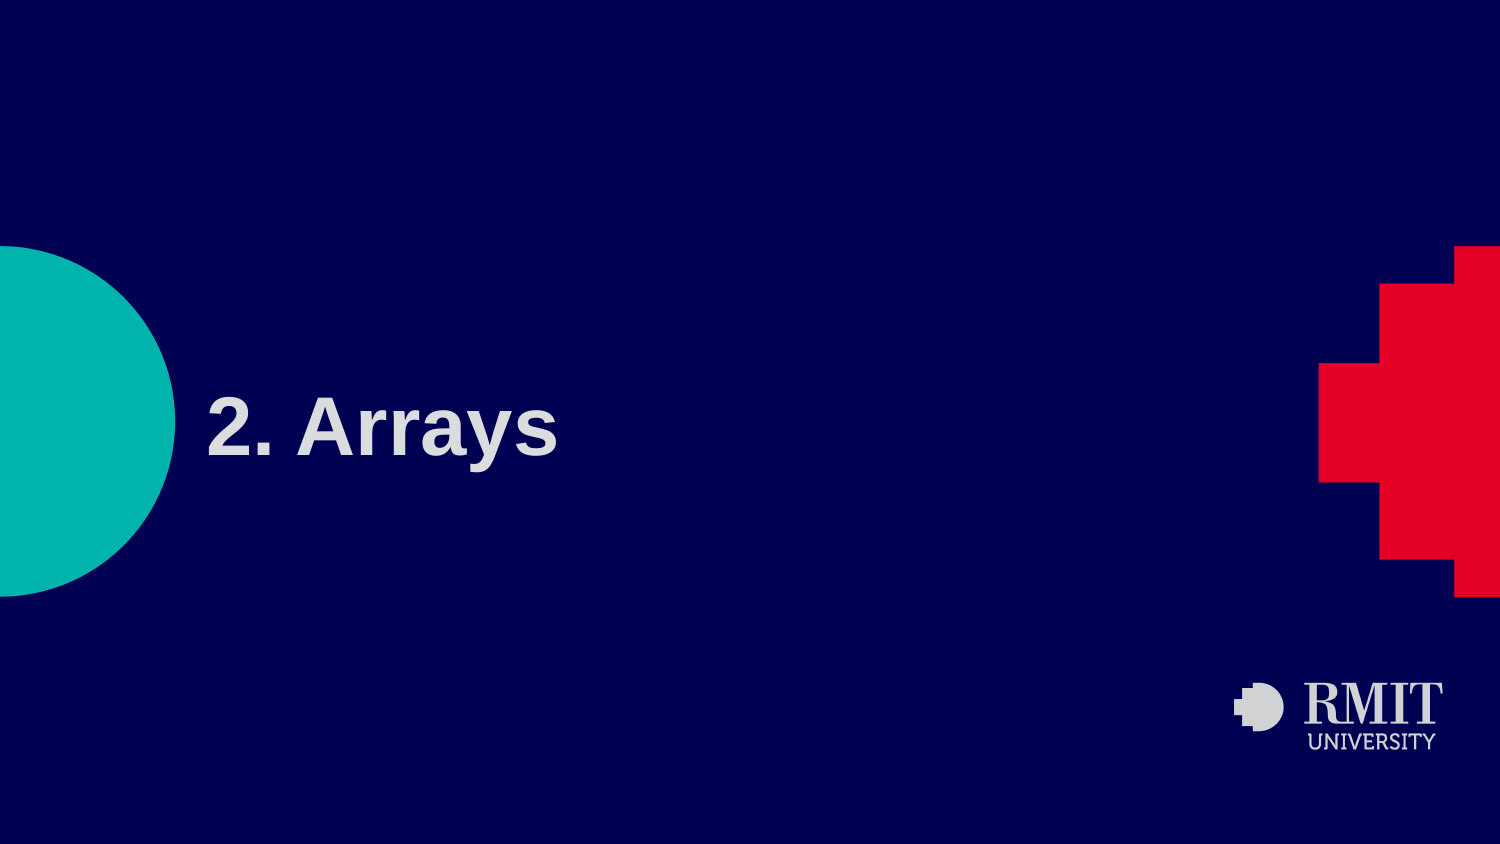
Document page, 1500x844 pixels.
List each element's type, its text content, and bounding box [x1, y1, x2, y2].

title 2. Arrays [191, 305, 1297, 539]
picture [0, 0, 1500, 844]
